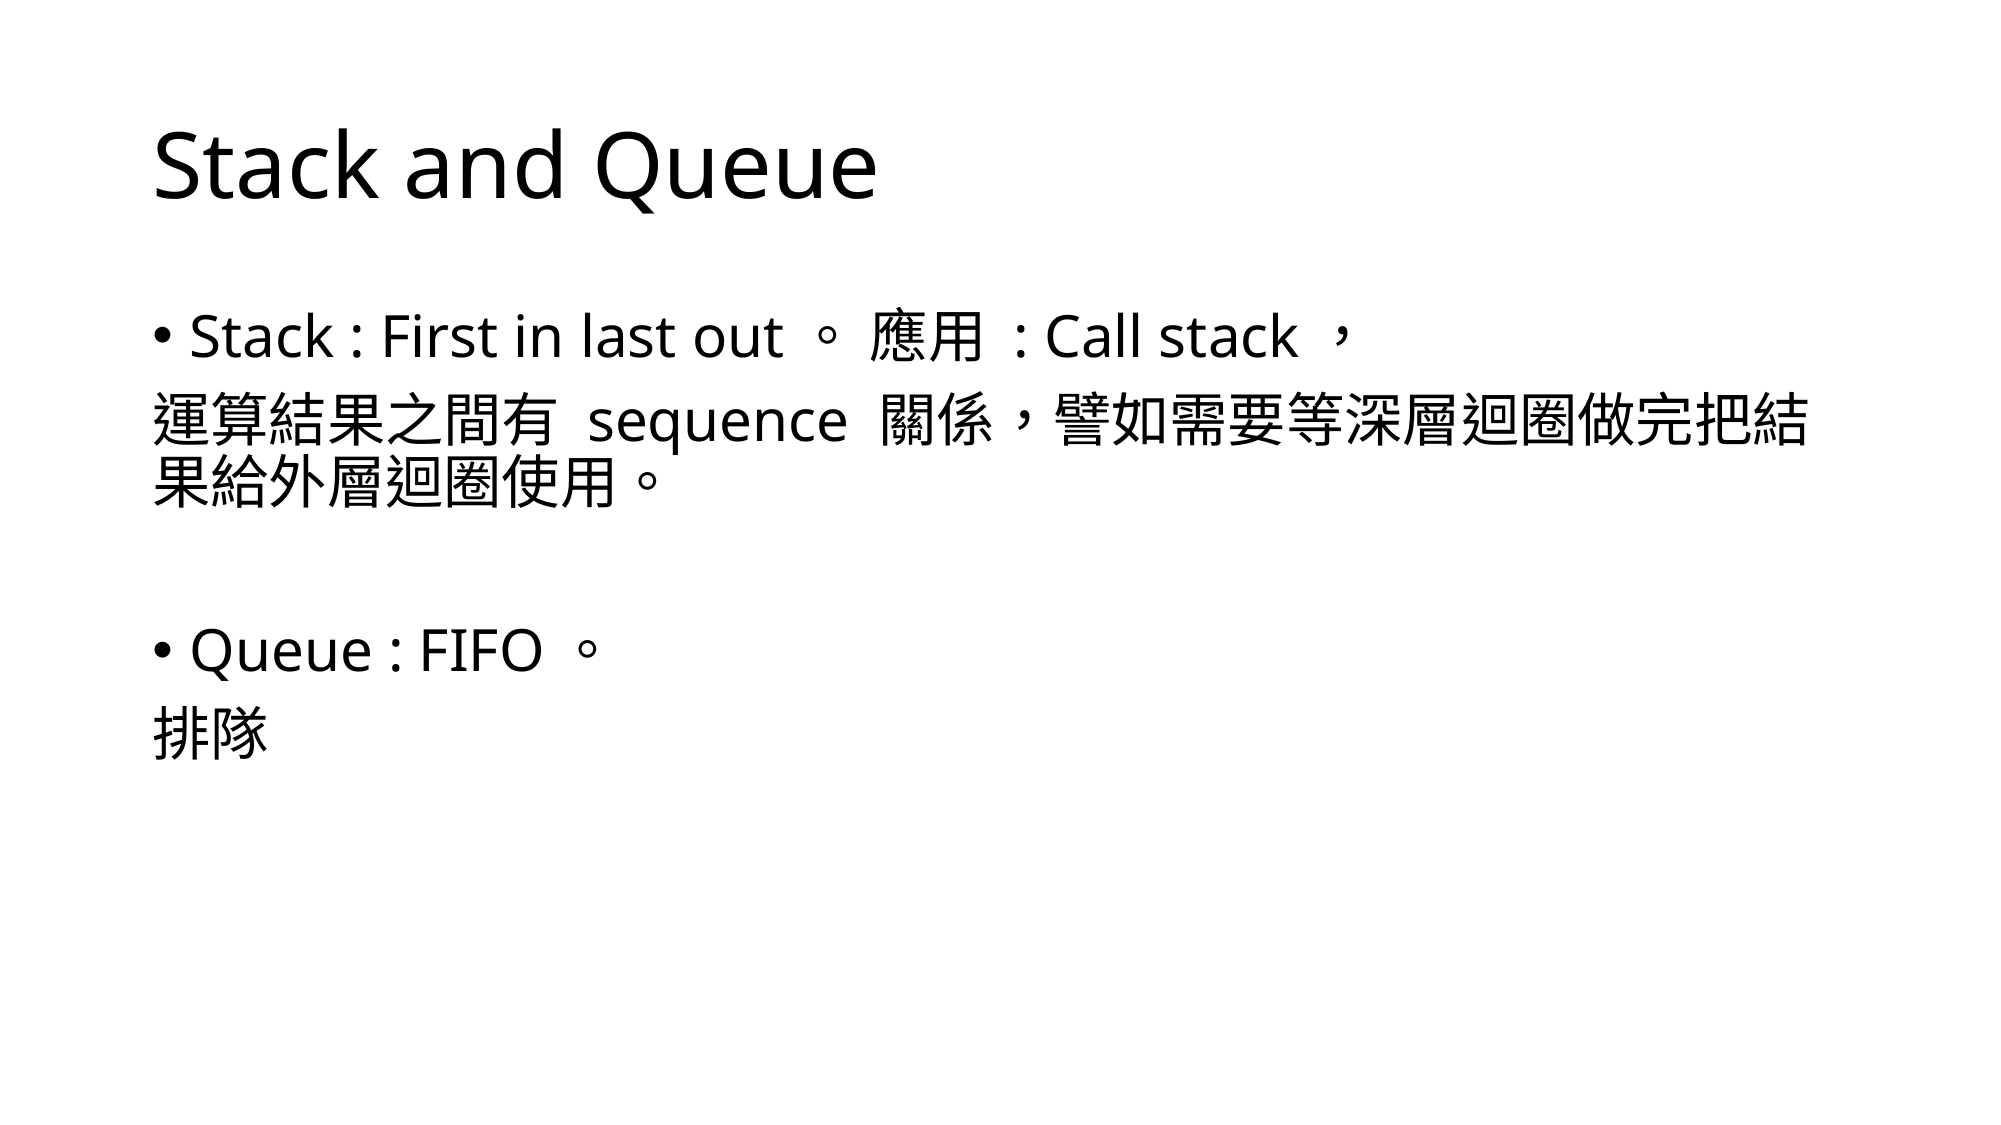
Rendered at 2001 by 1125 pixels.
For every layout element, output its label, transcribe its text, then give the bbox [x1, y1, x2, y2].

title Stack and Queue [137, 59, 1863, 278]
list Stack : First in last out。 應用 : Call stack， 運算結果之間有 sequence 關係，譬如需要等深層迴圈做完把結果給外層迴圈使用。 Queue : FIFO。 排隊 [137, 299, 1863, 1014]
